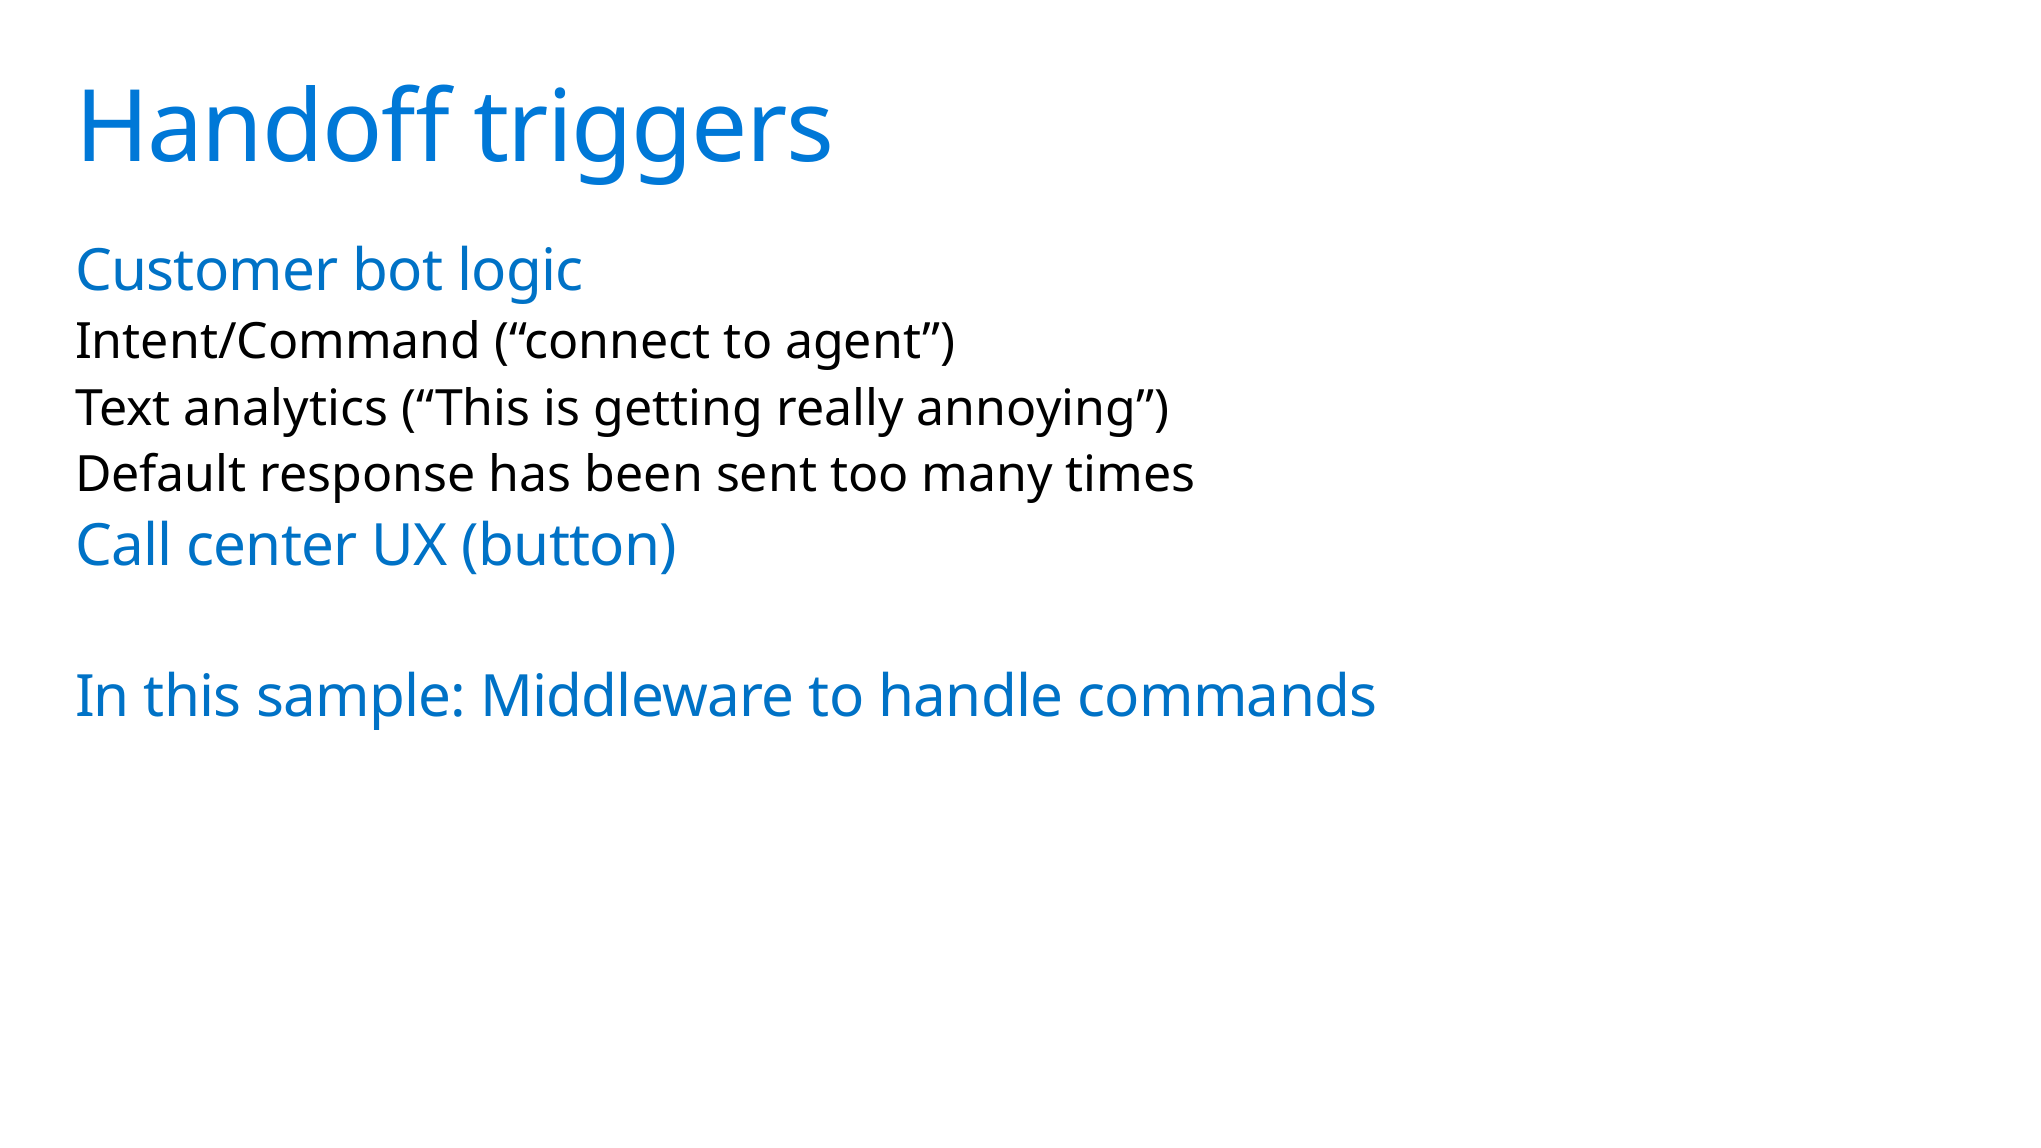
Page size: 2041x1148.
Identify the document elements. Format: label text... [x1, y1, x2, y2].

list Customer bot logic Intent/Command (“connect to agent”) Text analytics (“This is getting really annoying”) Default response has been sent too many times Call center UX (button) In this sample: Middleware to handle commands [60, 225, 1980, 826]
title Handoff triggers [60, 60, 1980, 210]
